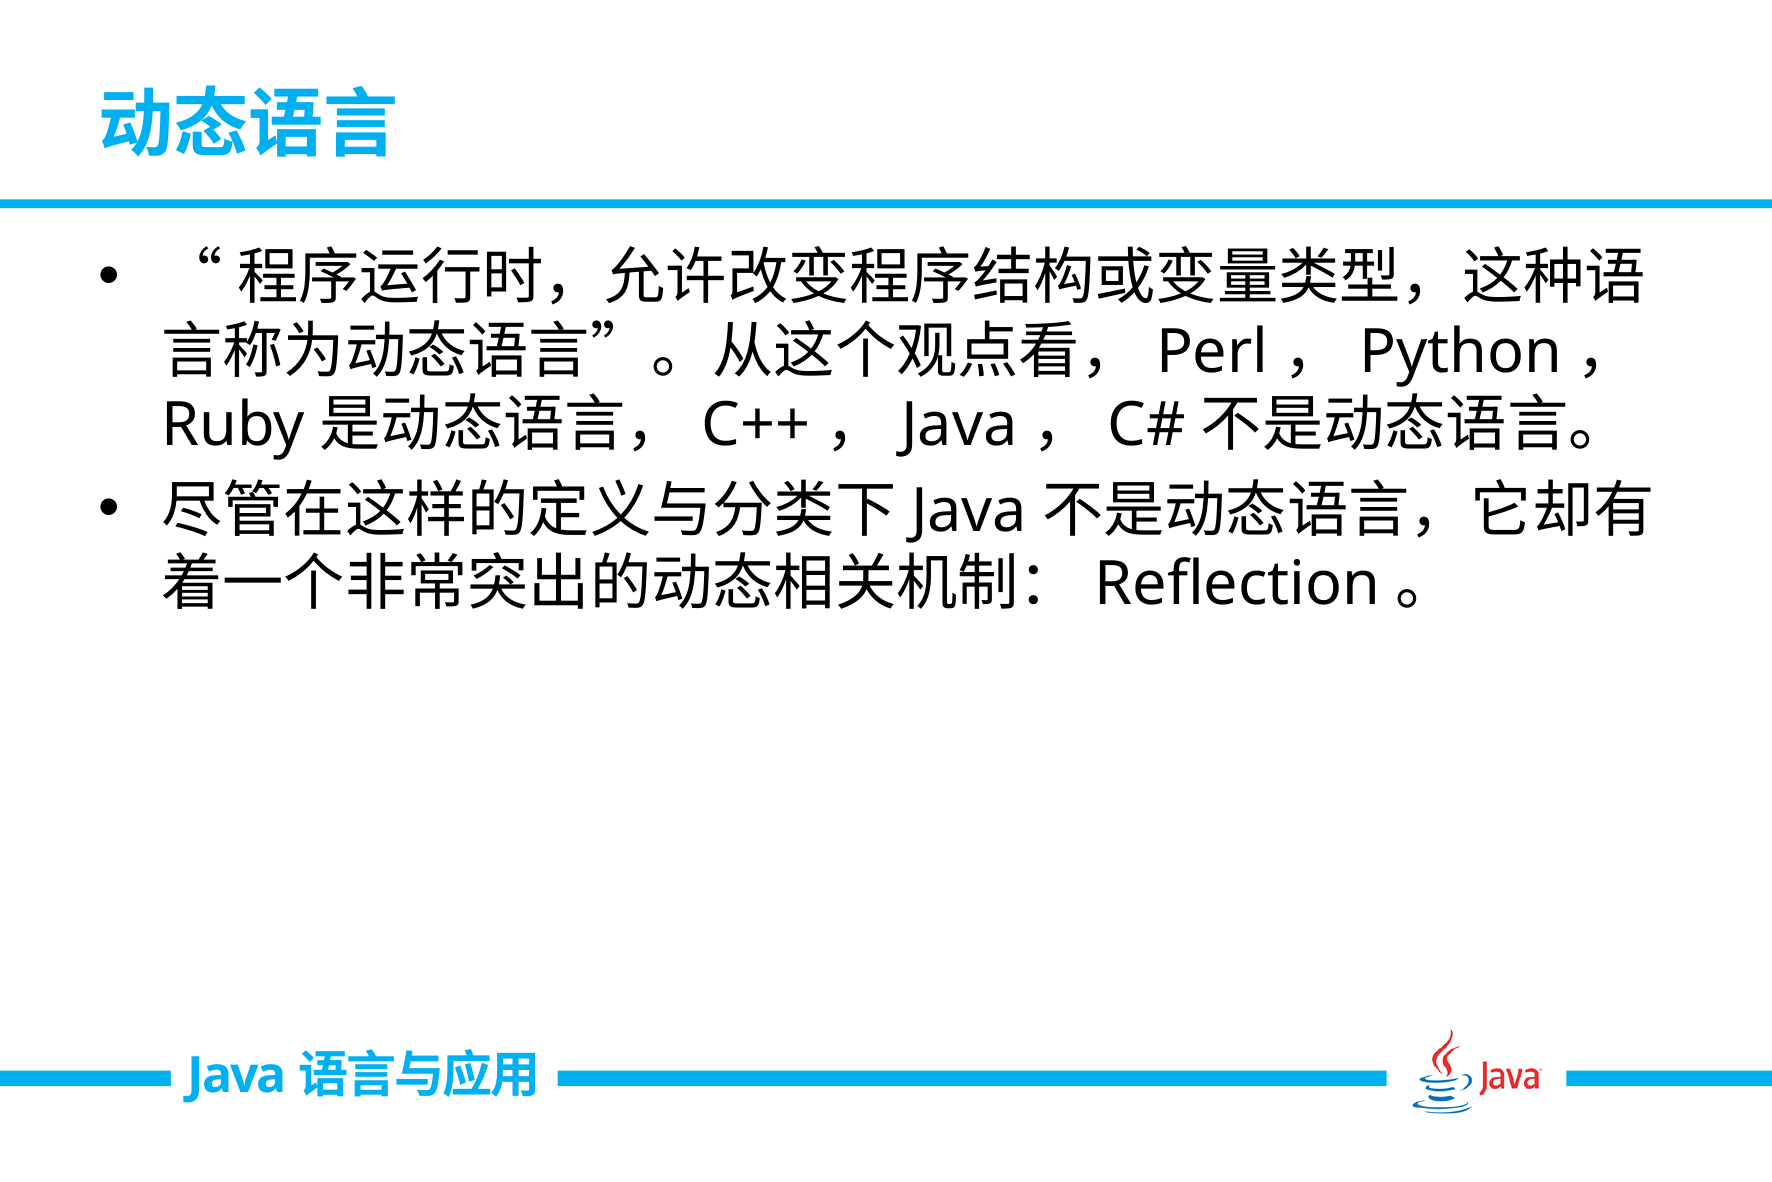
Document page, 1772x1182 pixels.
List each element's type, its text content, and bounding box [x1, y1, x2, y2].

list “程序运行时，允许改变程序结构或变量类型，这种语言称为动态语言”。从这个观点看，Perl，Python，Ruby是动态语言，C++，Java，C#不是动态语言。 尽管在这样的定义与分类下Java不是动态语言，它却有着一个非常突出的动态相关机制：Reflection。 [80, 228, 1677, 1009]
title 动态语言 [80, 73, 1677, 168]
picture [1386, 1019, 1567, 1117]
